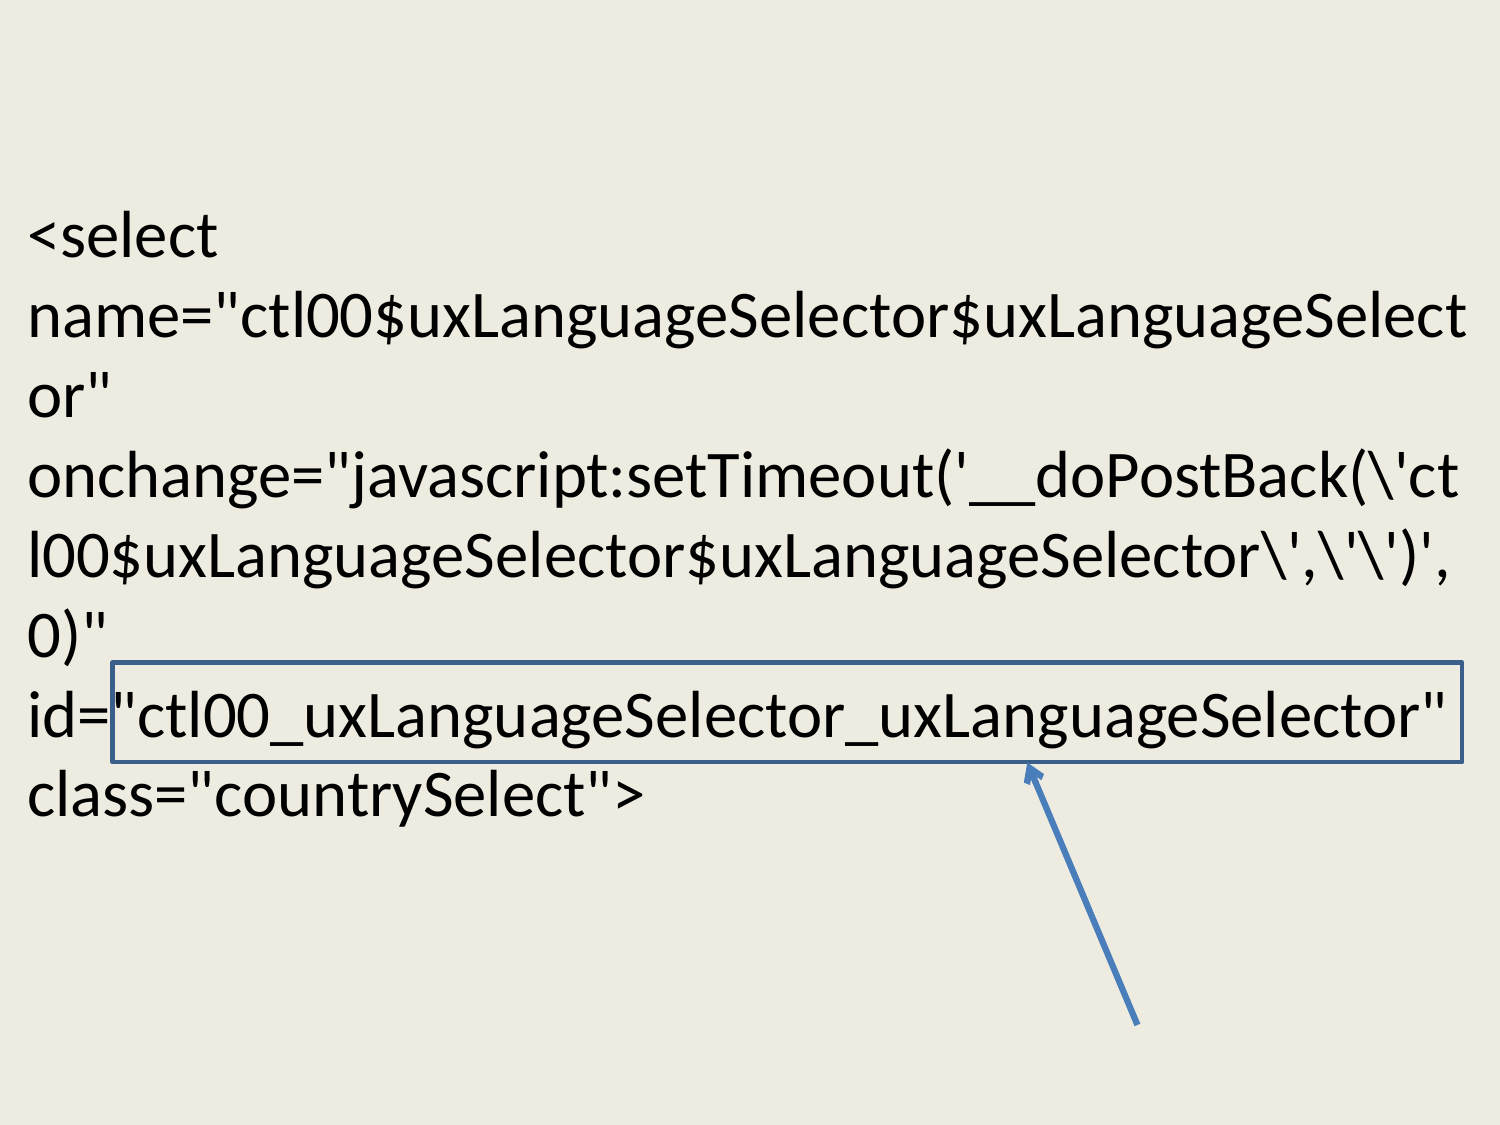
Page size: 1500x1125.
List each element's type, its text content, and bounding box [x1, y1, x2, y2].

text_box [1026, 762, 1138, 1026]
text_box [110, 660, 1464, 764]
text_box <select name="ctl00$uxLanguageSelector$uxLanguageSelector" onchange="javascript:setTimeout('__doPostBack(\'ctl00$uxLanguageSelector$uxLanguageSelector\',\'\')', 0)" id="ctl00_uxLanguageSelector_uxLanguageSelector" class="countrySelect"> [12, 183, 1488, 838]
